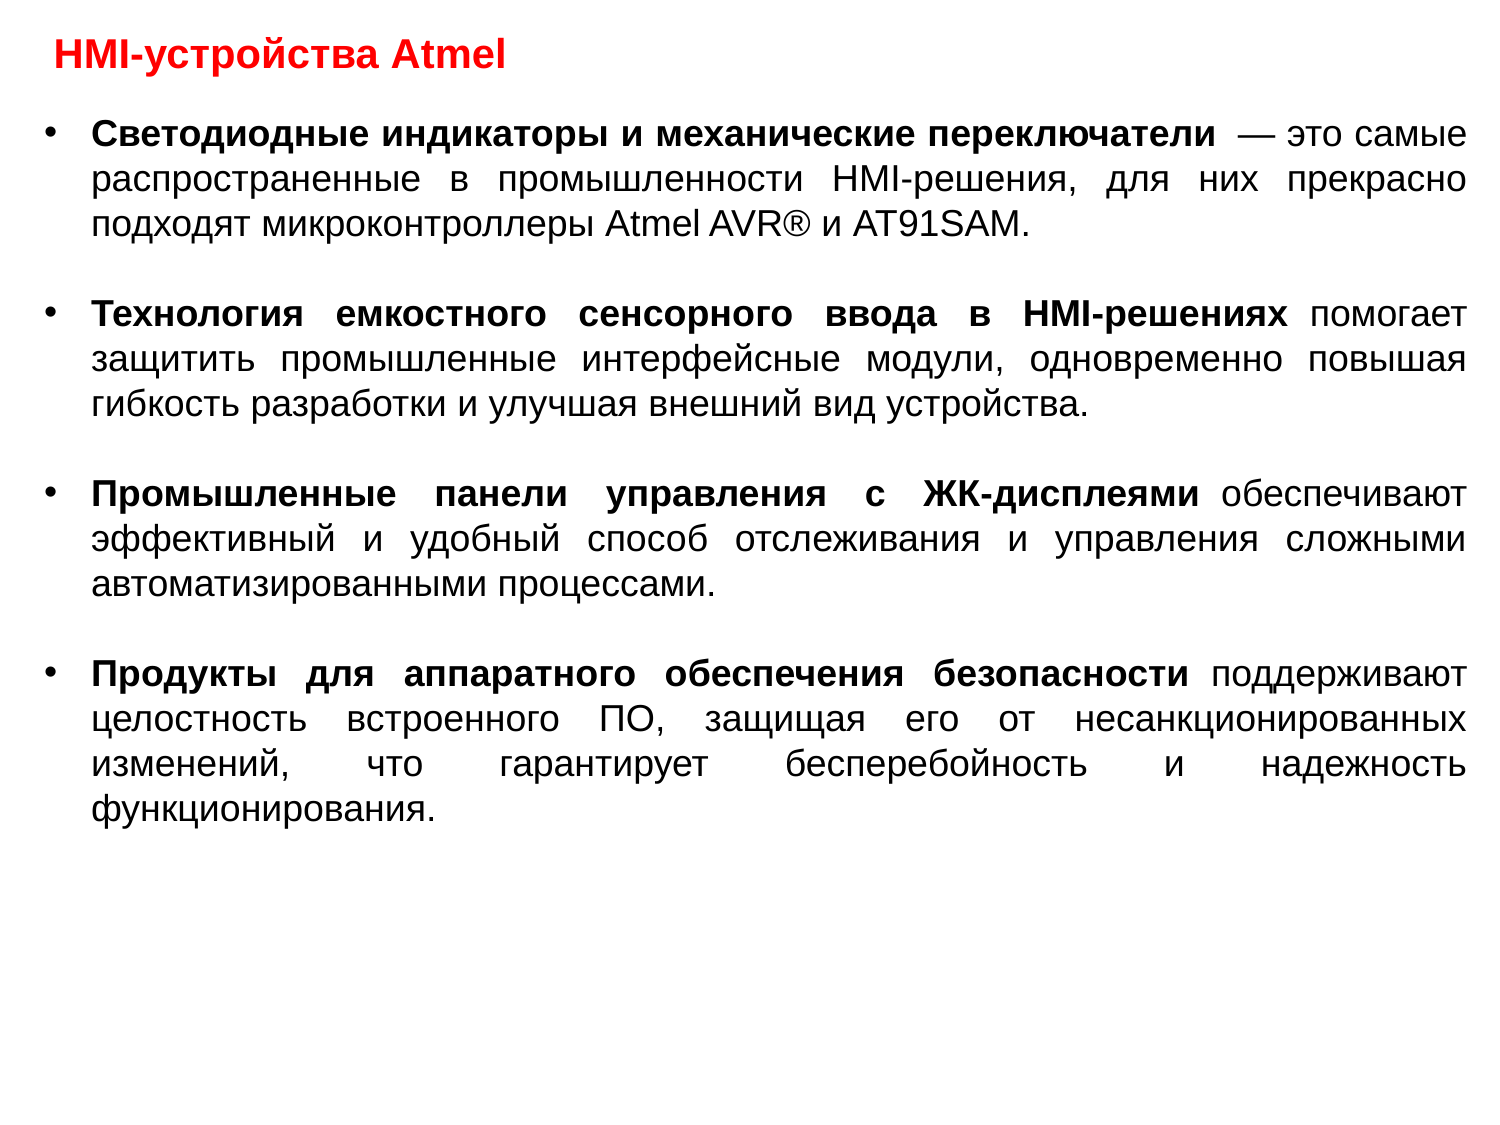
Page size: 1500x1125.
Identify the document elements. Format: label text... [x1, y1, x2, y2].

text_box Светодиодные индикаторы и механические переключатели — это самые распространенные в промышленности HMI-решения, для них прекрасно подходят микроконтроллеры Atmel AVR® и AT91SAM. Технология емкостного сенсорного ввода в HMI-решениях помогает защитить промышленные интерфейсные модули, одновременно повышая гибкость разработки и улучшая внешний вид устройства. Промышленные панели управления с ЖК-дисплеями обеспечивают эффективный и удобный способ отслеживания и управления сложными автоматизированными процессами. Продукты для аппаратного обеспечения безопасности поддерживают целостность встроенного ПО, защищая его от несанкционированных изменений, что гарантирует бесперебойность и надежность функционирования. [29, 101, 1483, 837]
text_box HMI-устройства Atmel [39, 19, 522, 84]
